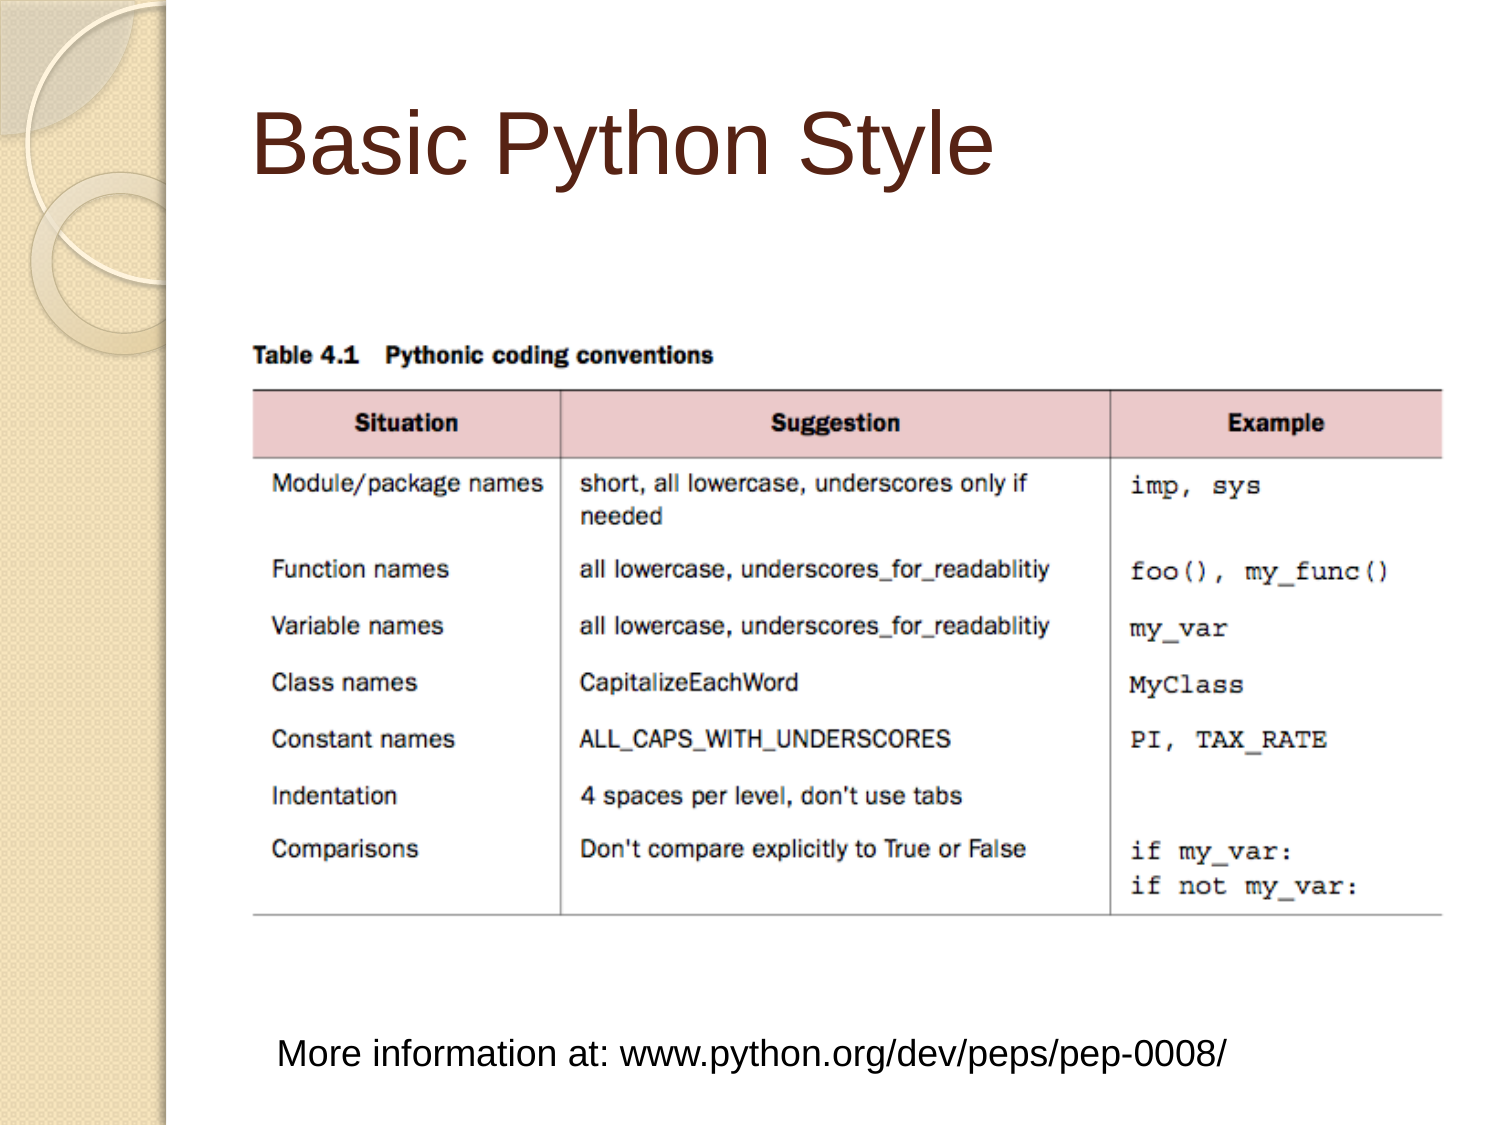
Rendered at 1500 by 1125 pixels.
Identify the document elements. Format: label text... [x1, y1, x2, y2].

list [235, 237, 1466, 1026]
text_box More information at: www.python.org/dev/peps/pep-0008/ [261, 1035, 1467, 1082]
title Basic Python Style [235, 45, 1466, 233]
